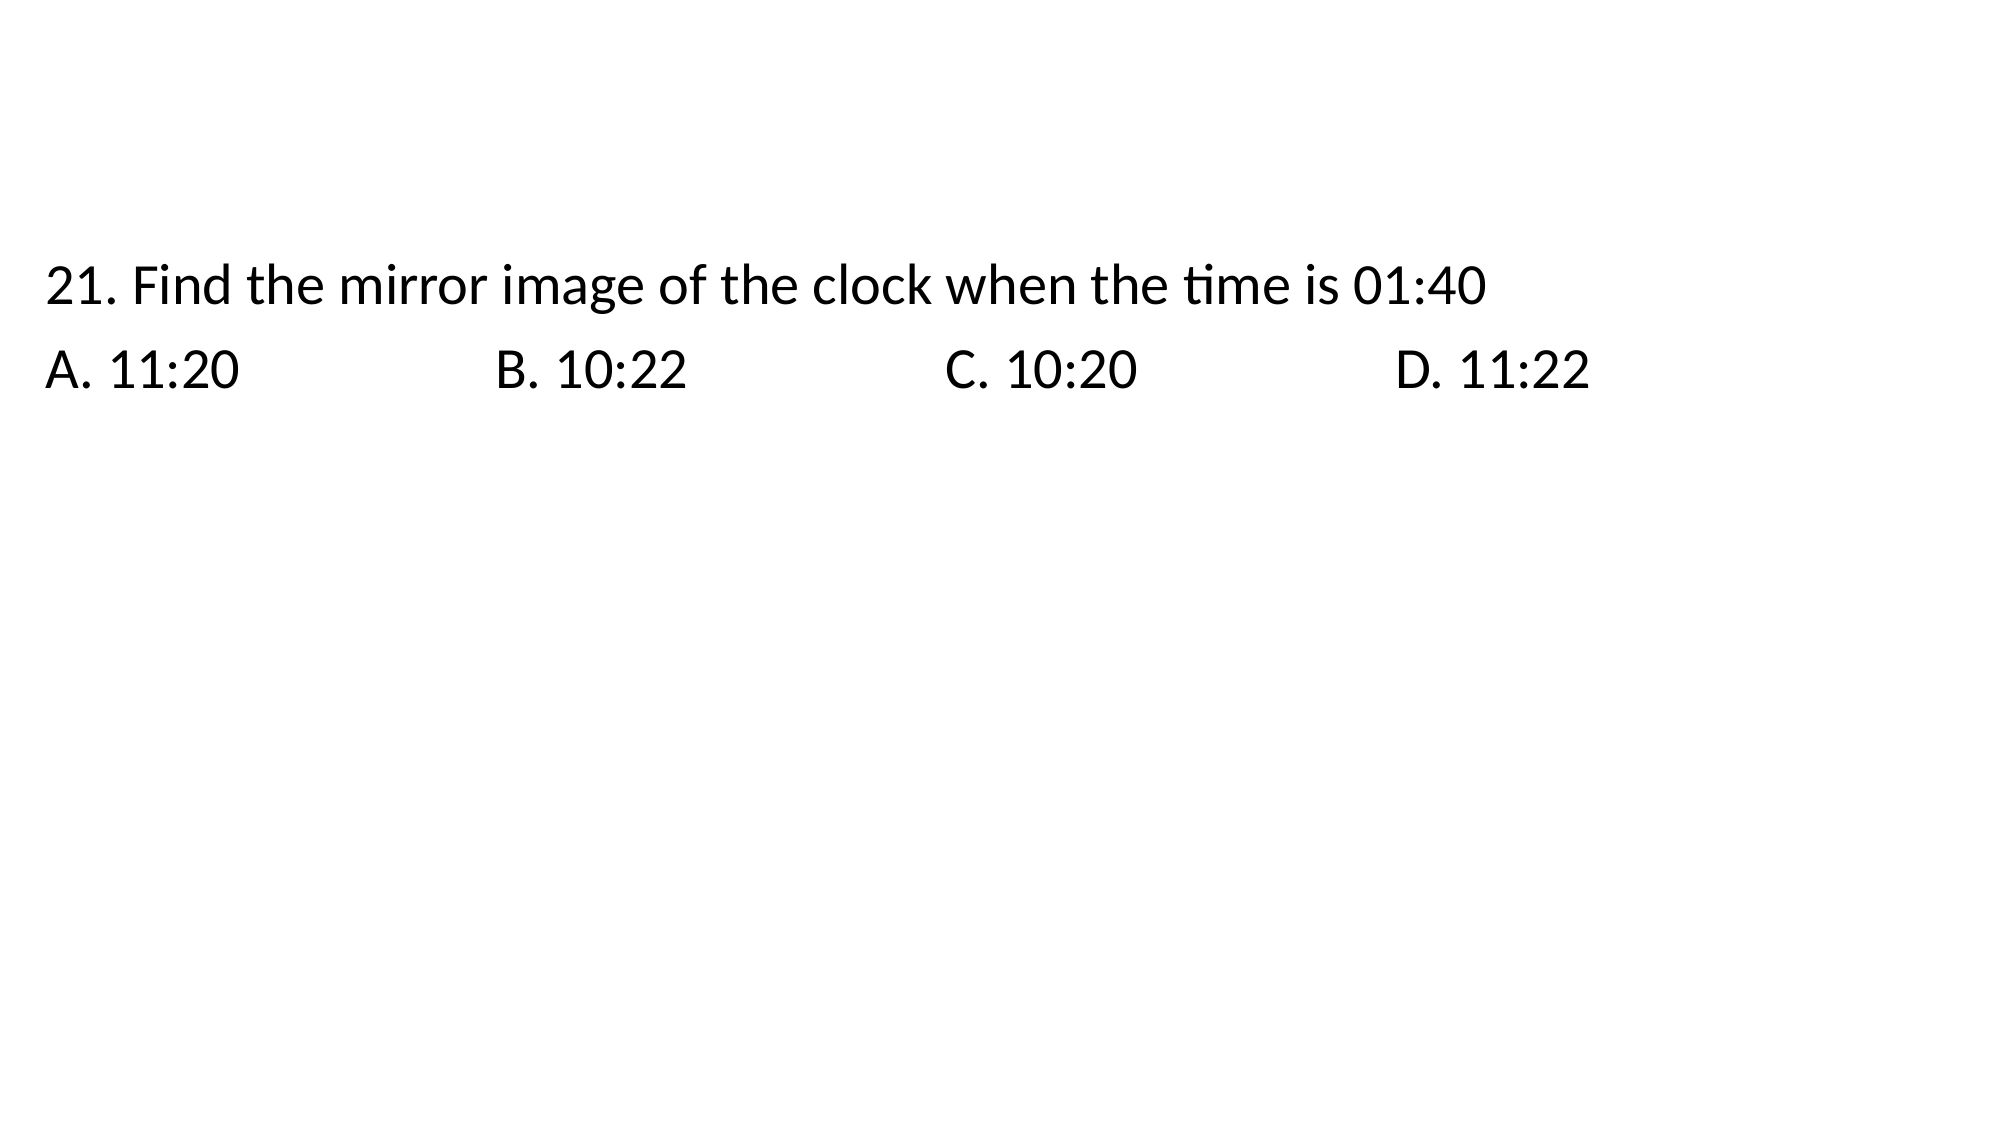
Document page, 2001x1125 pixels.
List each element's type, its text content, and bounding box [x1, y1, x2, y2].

list 21. Find the mirror image of the clock when the time is 01:40 A. 11:20 B. 10:22 C. 10:20 D. 11:22 [30, 246, 1976, 1021]
